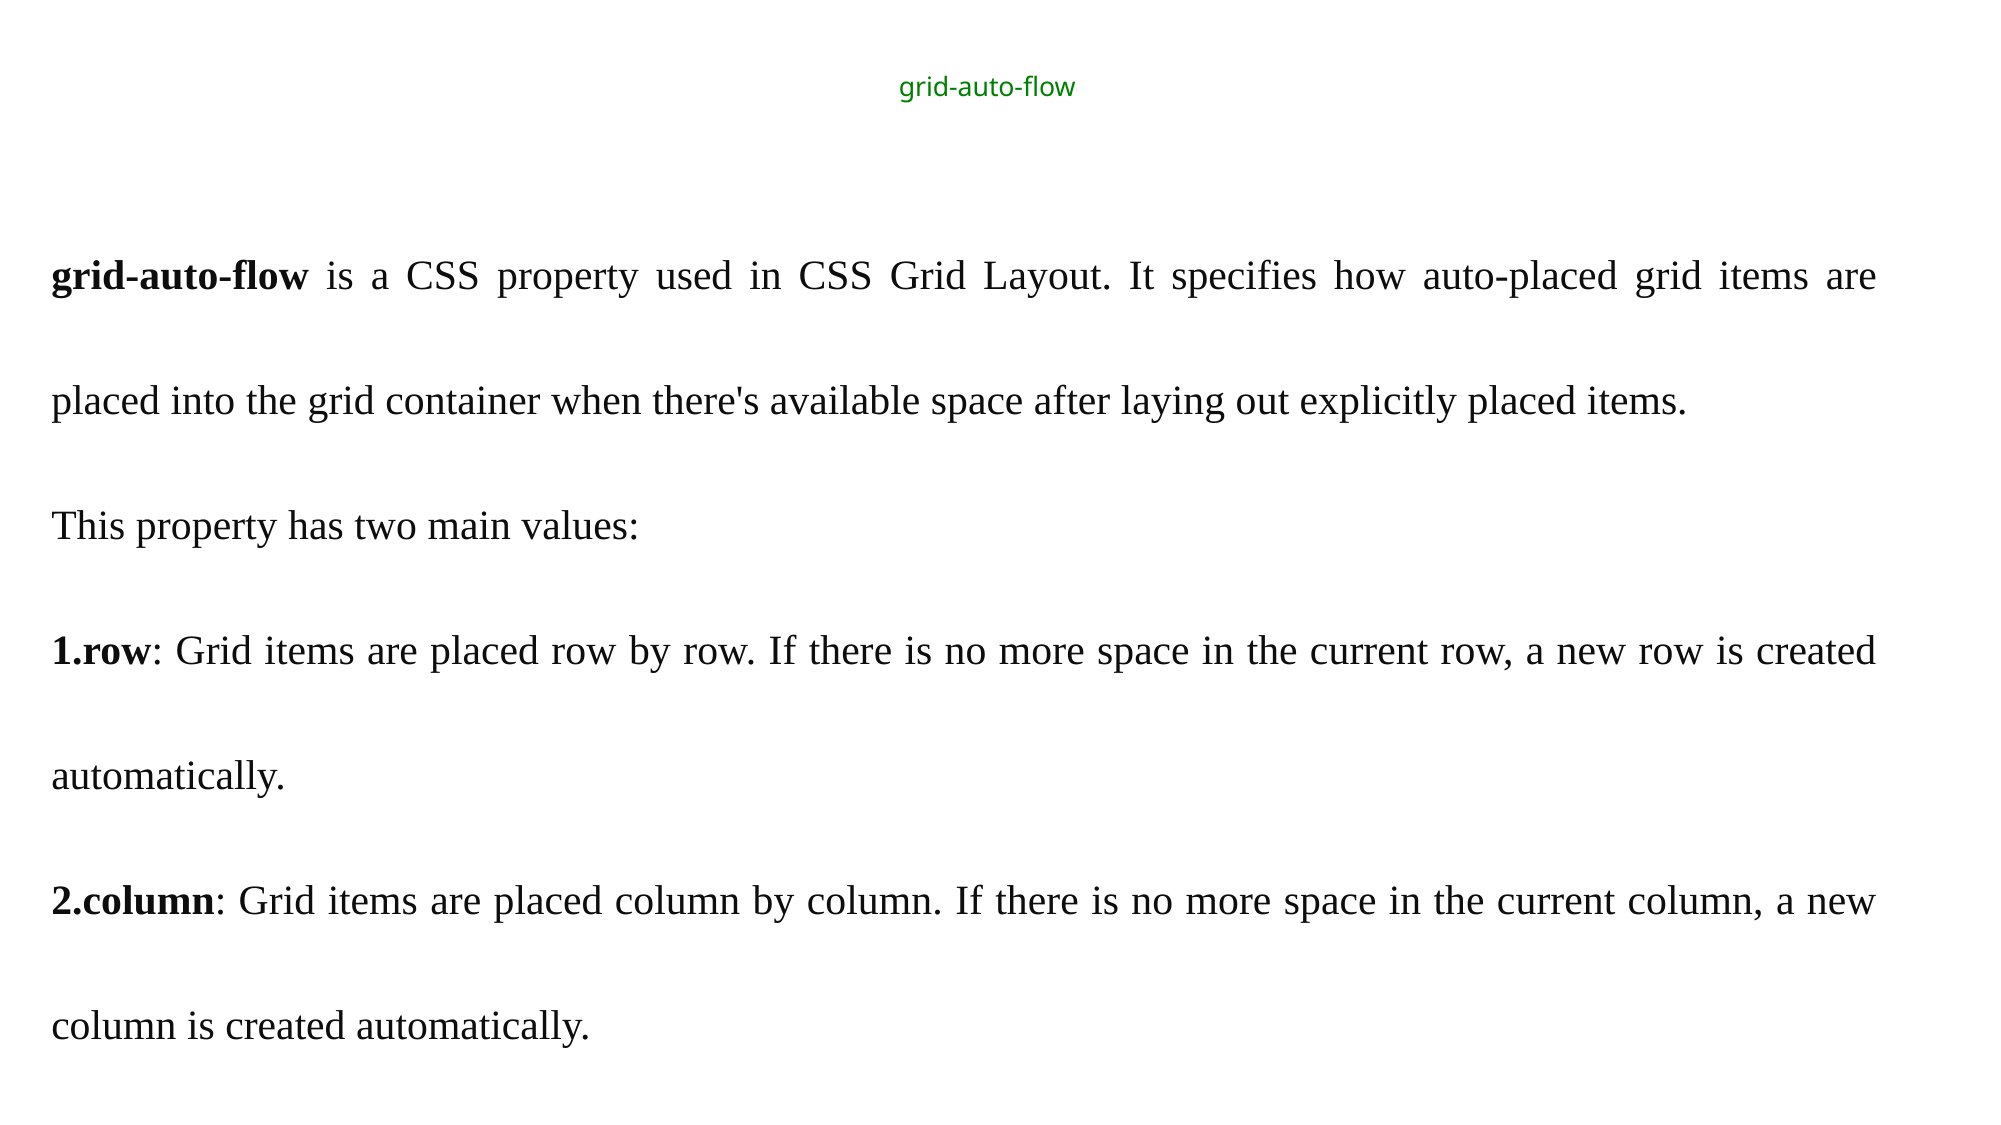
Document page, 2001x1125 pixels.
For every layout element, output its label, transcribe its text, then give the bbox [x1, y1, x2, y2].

title grid-auto-flow [124, 65, 1850, 140]
text_box grid-auto-flow is a CSS property used in CSS Grid Layout. It specifies how auto-placed grid items are placed into the grid container when there's available space after laying out explicitly placed items. This property has two main values: row: Grid items are placed row by row. If there is no more space in the current row, a new row is created automatically. column: Grid items are placed column by column. If there is no more space in the current column, a new column is created automatically. [51, 140, 1879, 1125]
